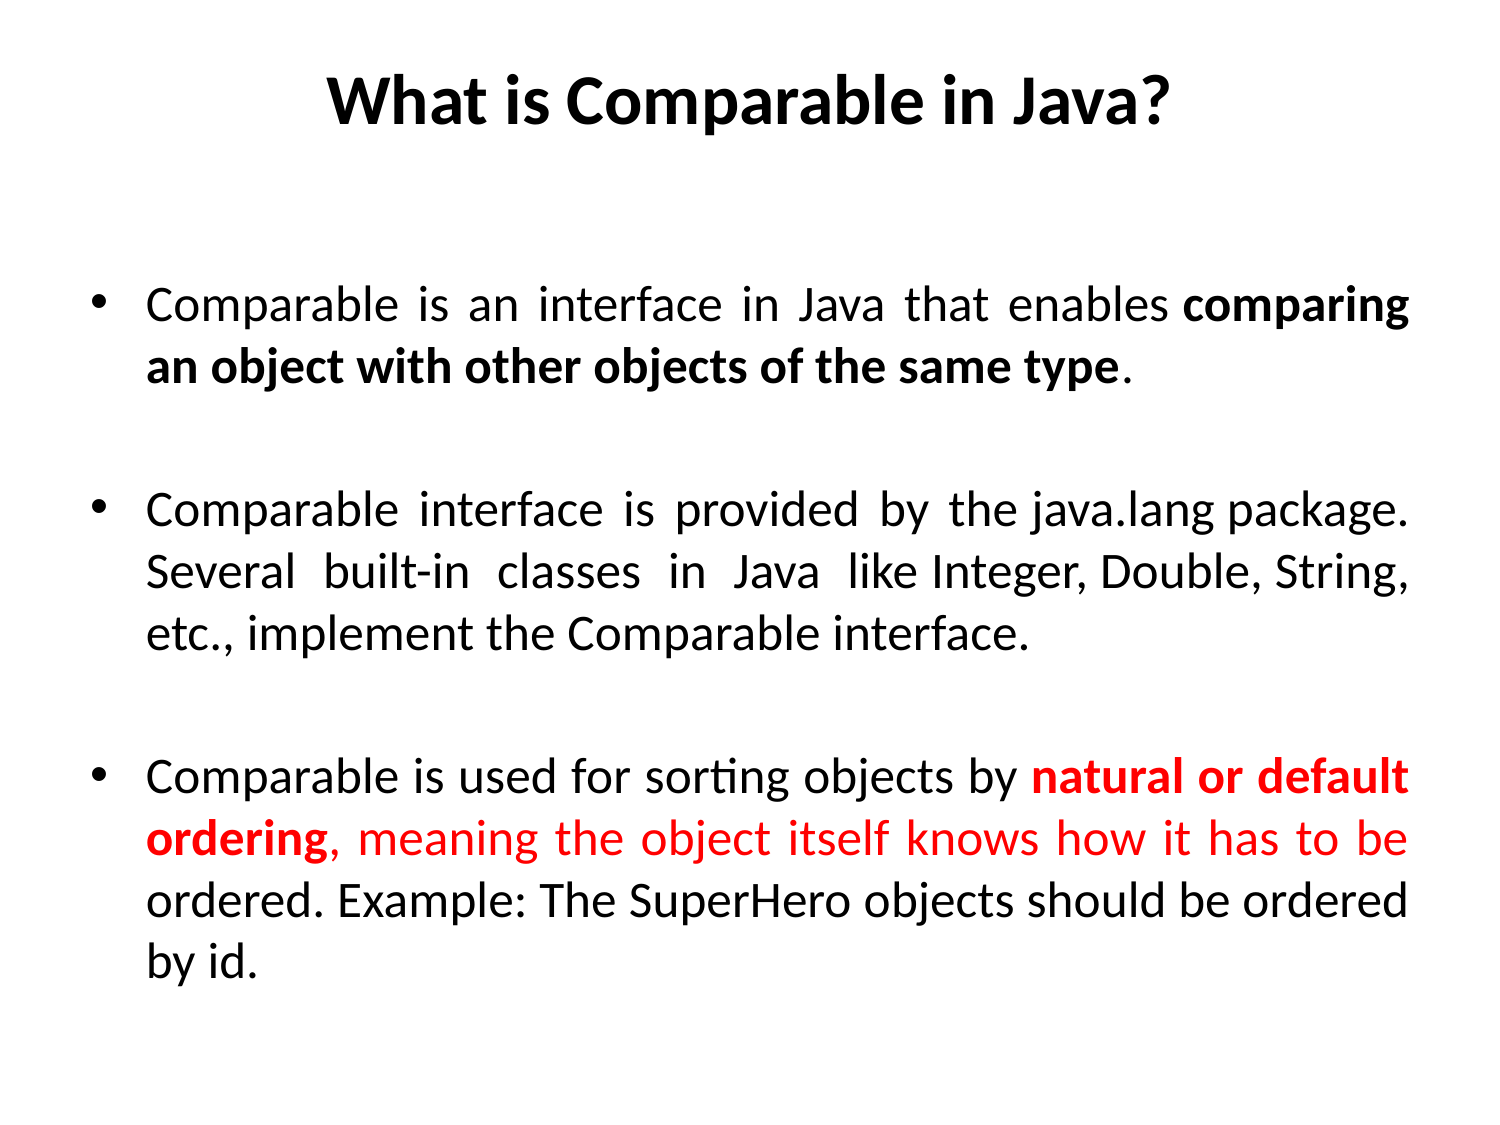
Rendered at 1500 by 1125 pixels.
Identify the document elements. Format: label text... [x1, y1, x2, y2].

list Comparable is an interface in Java that enables comparing an object with other objects of the same type. Comparable interface is provided by the java.lang package. Several built-in classes in Java like Integer, Double, String, etc., implement the Comparable interface. Comparable is used for sorting objects by natural or default ordering, meaning the object itself knows how it has to be ordered. Example: The SuperHero objects should be ordered by id. [75, 262, 1425, 1005]
title What is Comparable in Java? [75, 45, 1425, 233]
